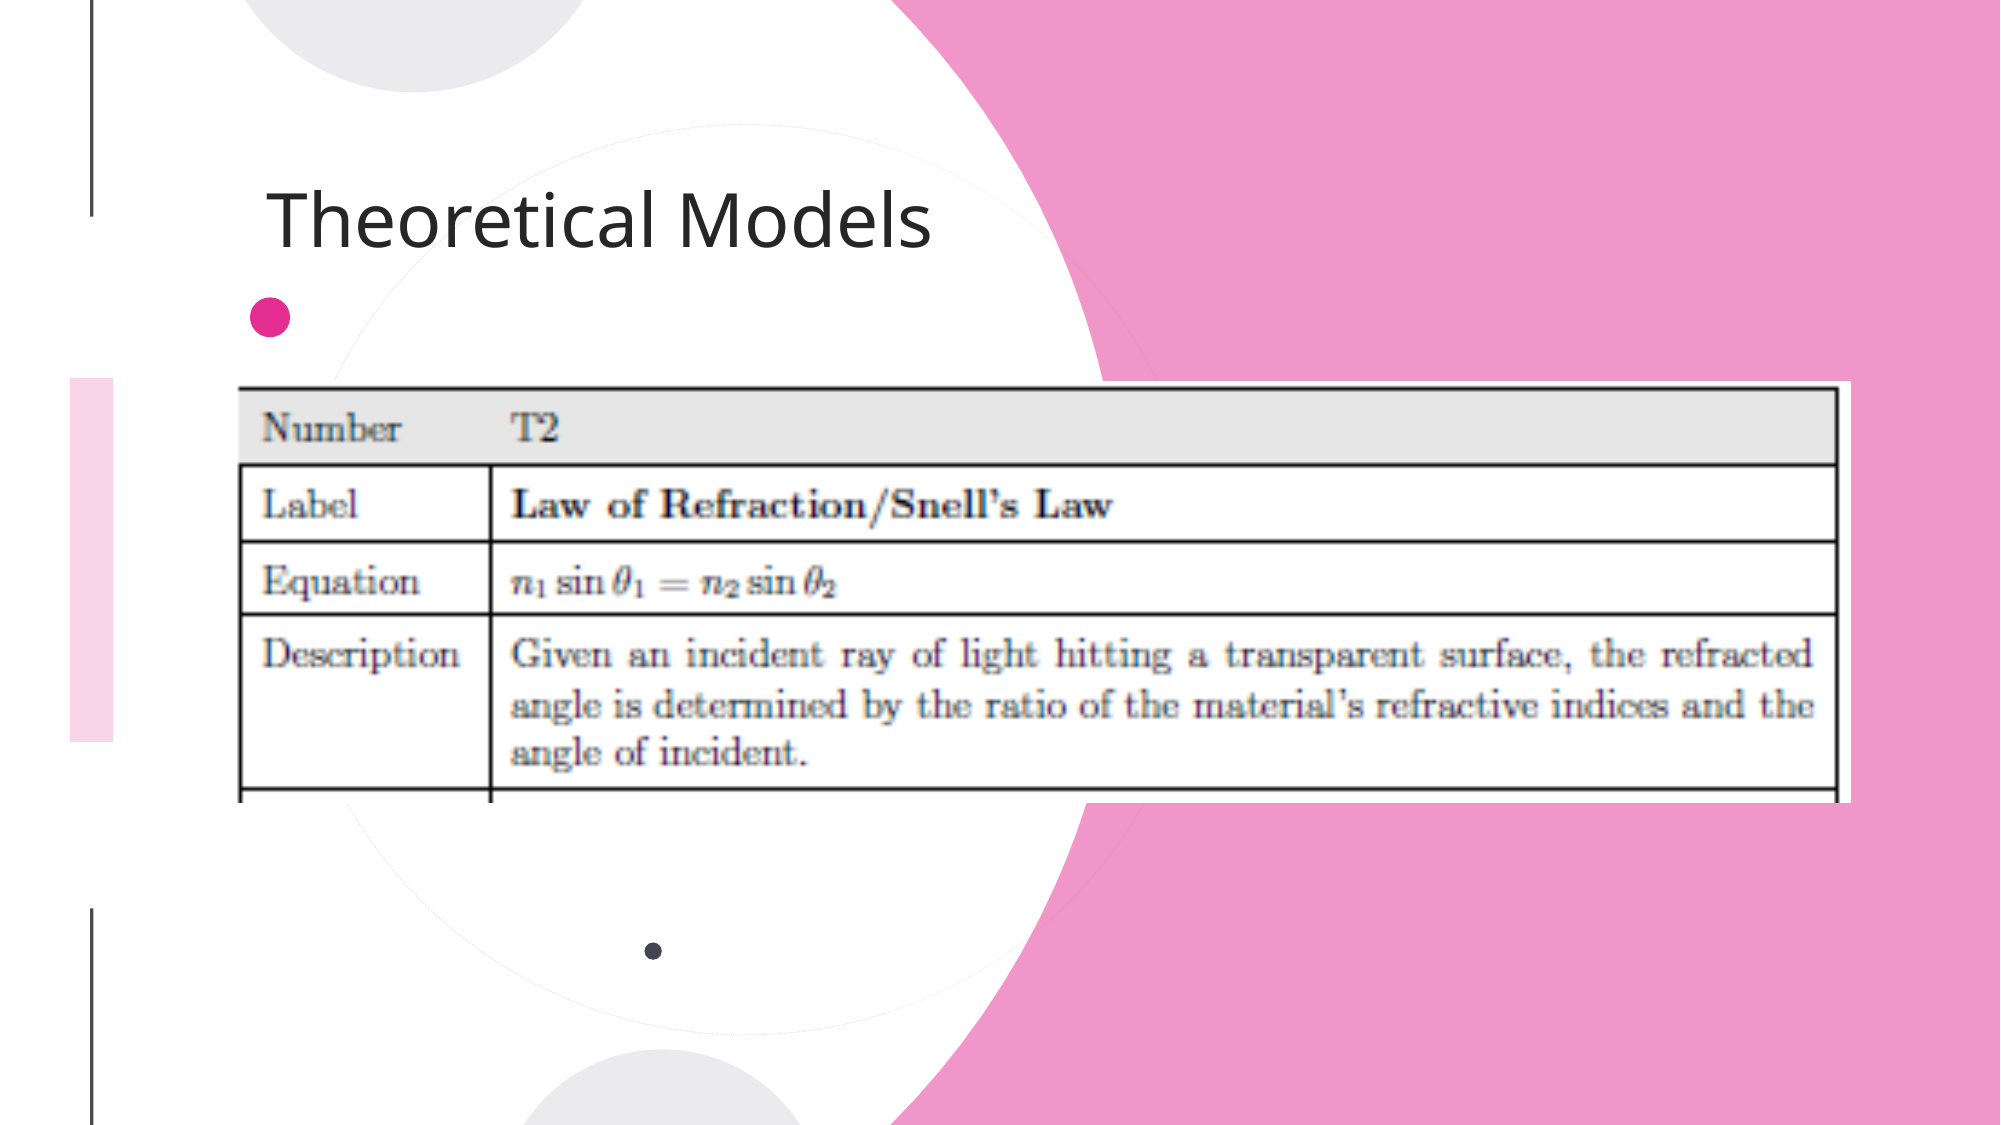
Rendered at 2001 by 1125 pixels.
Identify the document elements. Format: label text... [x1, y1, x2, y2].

picture [228, 381, 1851, 803]
title Theoretical Models [251, 183, 1000, 265]
